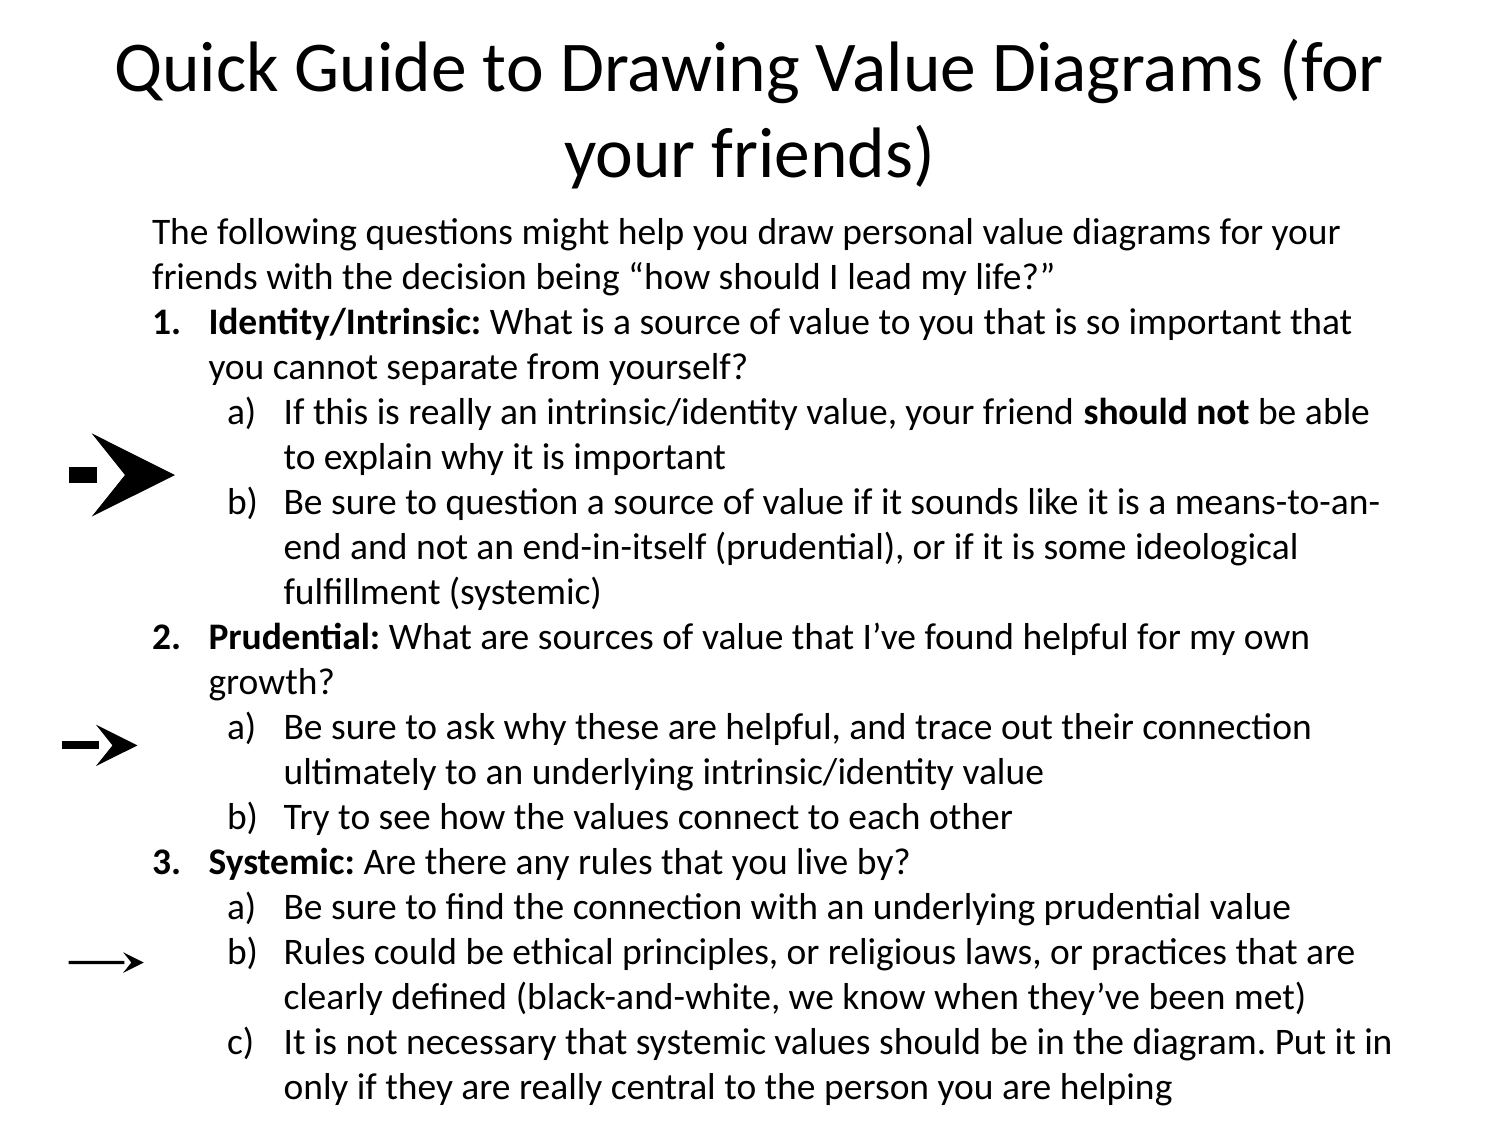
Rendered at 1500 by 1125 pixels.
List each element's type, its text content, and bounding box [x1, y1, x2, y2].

text_box [123, 952, 144, 973]
text_box The following questions might help you draw personal value diagrams for your friends with the decision being “how should I lead my life?” Identity/Intrinsic: What is a source of value to you that is so important that you cannot separate from yourself? If this is really an intrinsic/identity value, your friend should not be able to explain why it is important Be sure to question a source of value if it sounds like it is a means-to-an-end and not an end-in-itself (prudential), or if it is some ideological fulfillment (systemic) Prudential: What are sources of value that I’ve found helpful for my own growth? Be sure to ask why these are helpful, and trace out their connection ultimately to an underlying intrinsic/identity value Try to see how the values connect to each other Systemic: Are there any rules that you live by? Be sure to find the connection with an underlying prudential value Rules could be ethical principles, or religious laws, or practices that are clearly defined (black-and-white, we know when they’ve been met) It is not necessary that systemic values should be in the diagram. Put it in only if they are really central to the person you are helping [137, 199, 1425, 1115]
title Quick Guide to Drawing Value Diagrams (for your friends) [75, 12, 1425, 200]
text_box [154, 464, 175, 486]
text_box [116, 735, 138, 756]
